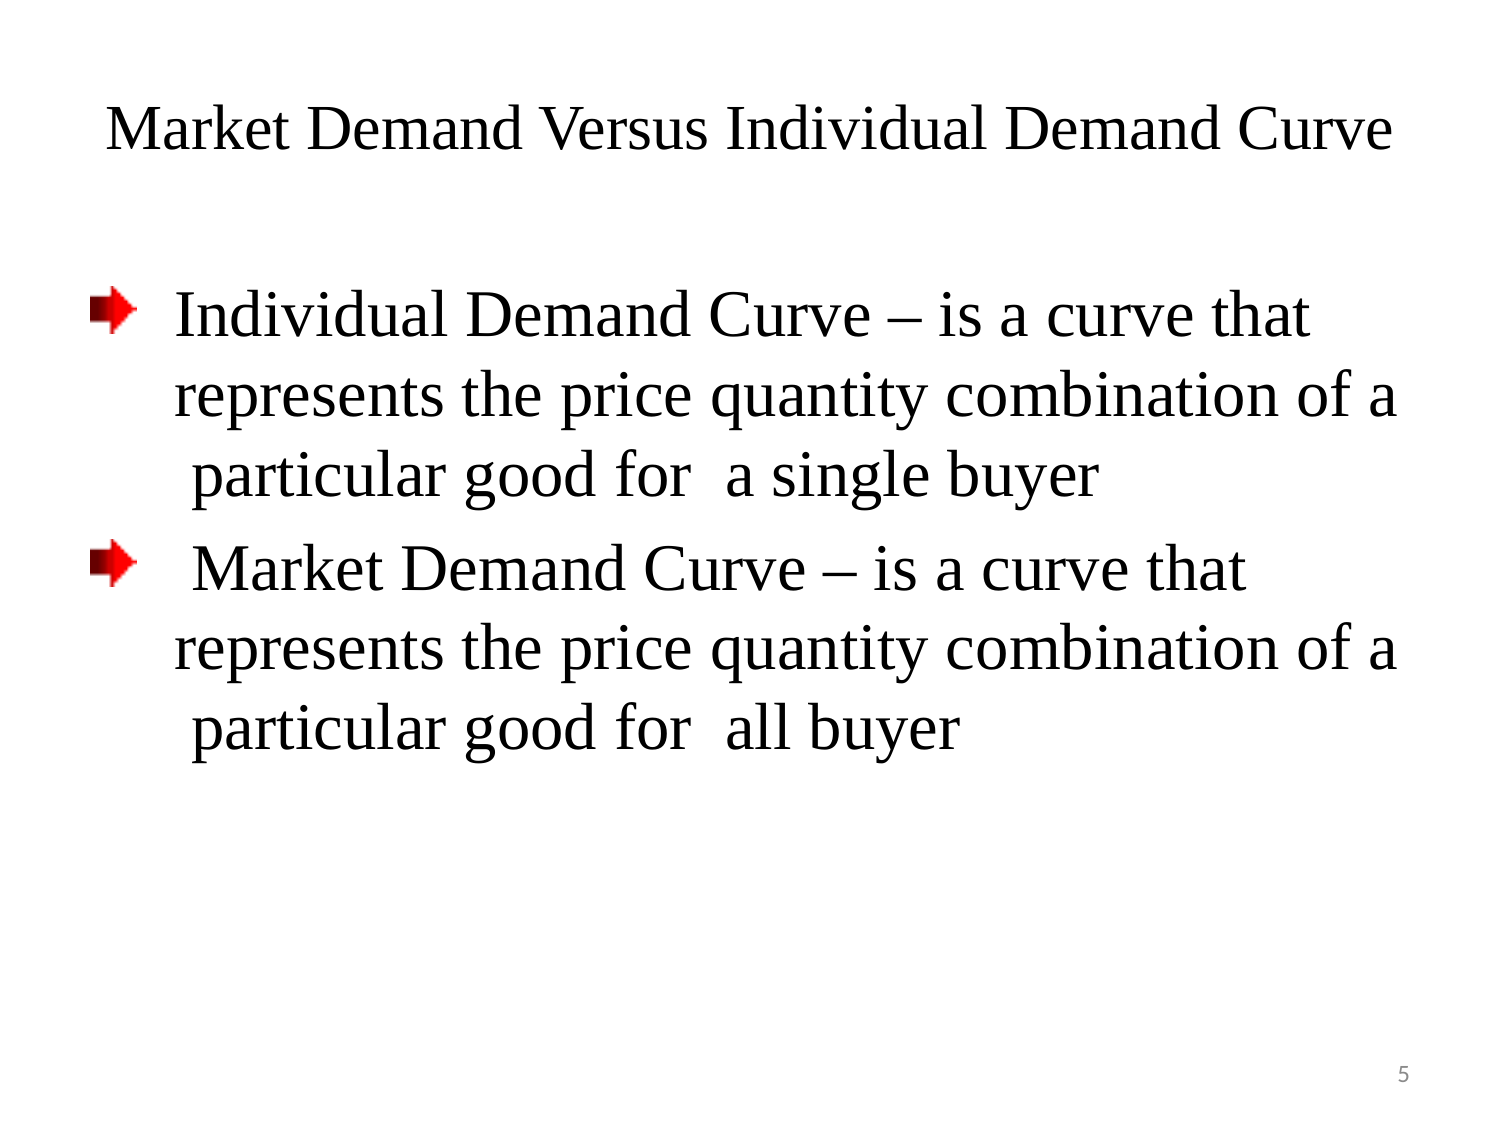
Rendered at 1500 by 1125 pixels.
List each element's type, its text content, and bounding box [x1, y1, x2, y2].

slide_number 5 [1074, 1042, 1425, 1103]
title Market Demand Versus Individual Demand Curve [75, 45, 1425, 233]
list Individual Demand Curve – is a curve that represents the price quantity combination of a particular good for a single buyer Market Demand Curve – is a curve that represents the price quantity combination of a particular good for all buyer [75, 262, 1425, 1005]
picture [90, 286, 137, 334]
picture [90, 539, 137, 587]
